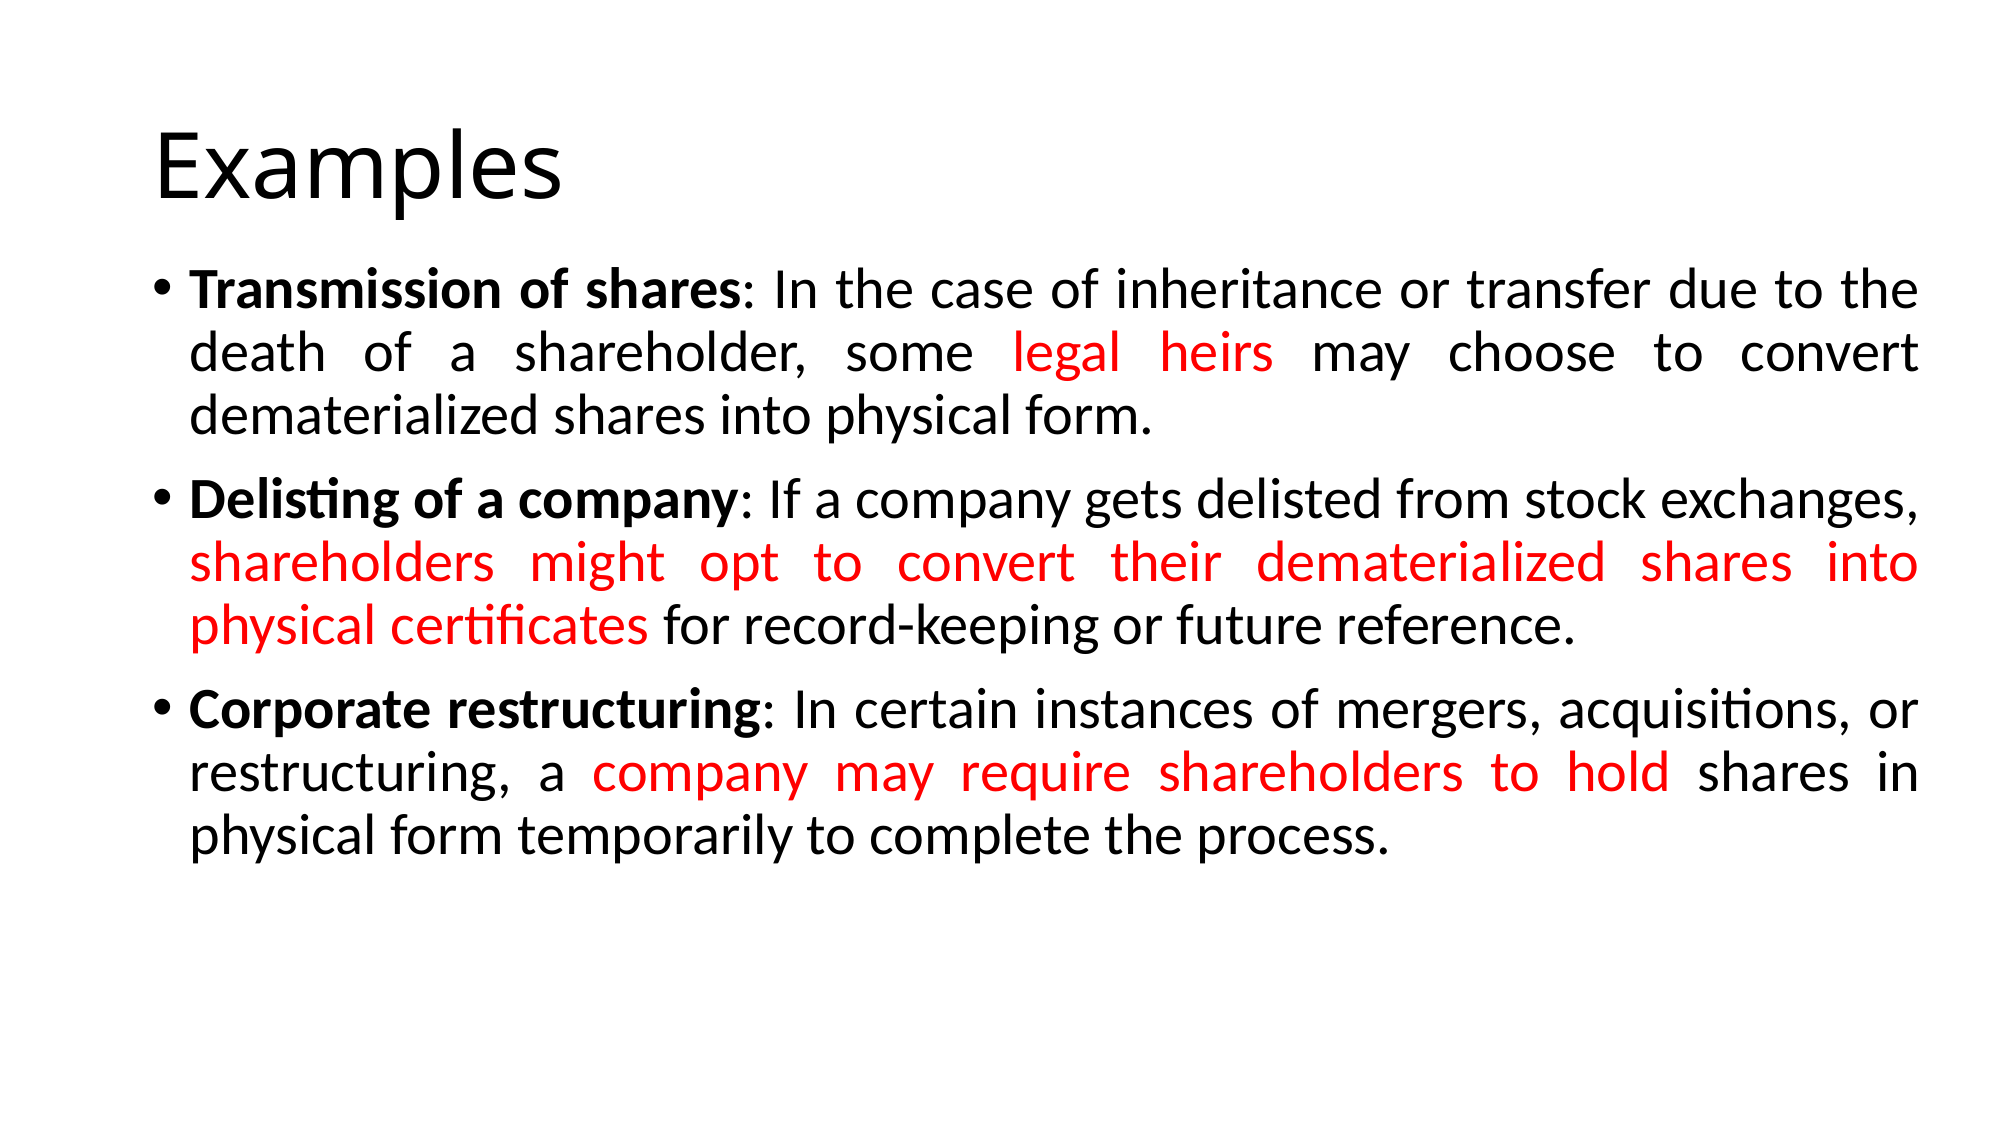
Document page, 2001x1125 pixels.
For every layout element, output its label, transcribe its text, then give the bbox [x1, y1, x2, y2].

list Transmission of shares: In the case of inheritance or transfer due to the death of a shareholder, some legal heirs may choose to convert dematerialized shares into physical form. Delisting of a company: If a company gets delisted from stock exchanges, shareholders might opt to convert their dematerialized shares into physical certificates for record-keeping or future reference. Corporate restructuring: In certain instances of mergers, acquisitions, or restructuring, a company may require shareholders to hold shares in physical form temporarily to complete the process. [137, 251, 1936, 1065]
title Examples [137, 59, 1863, 251]
